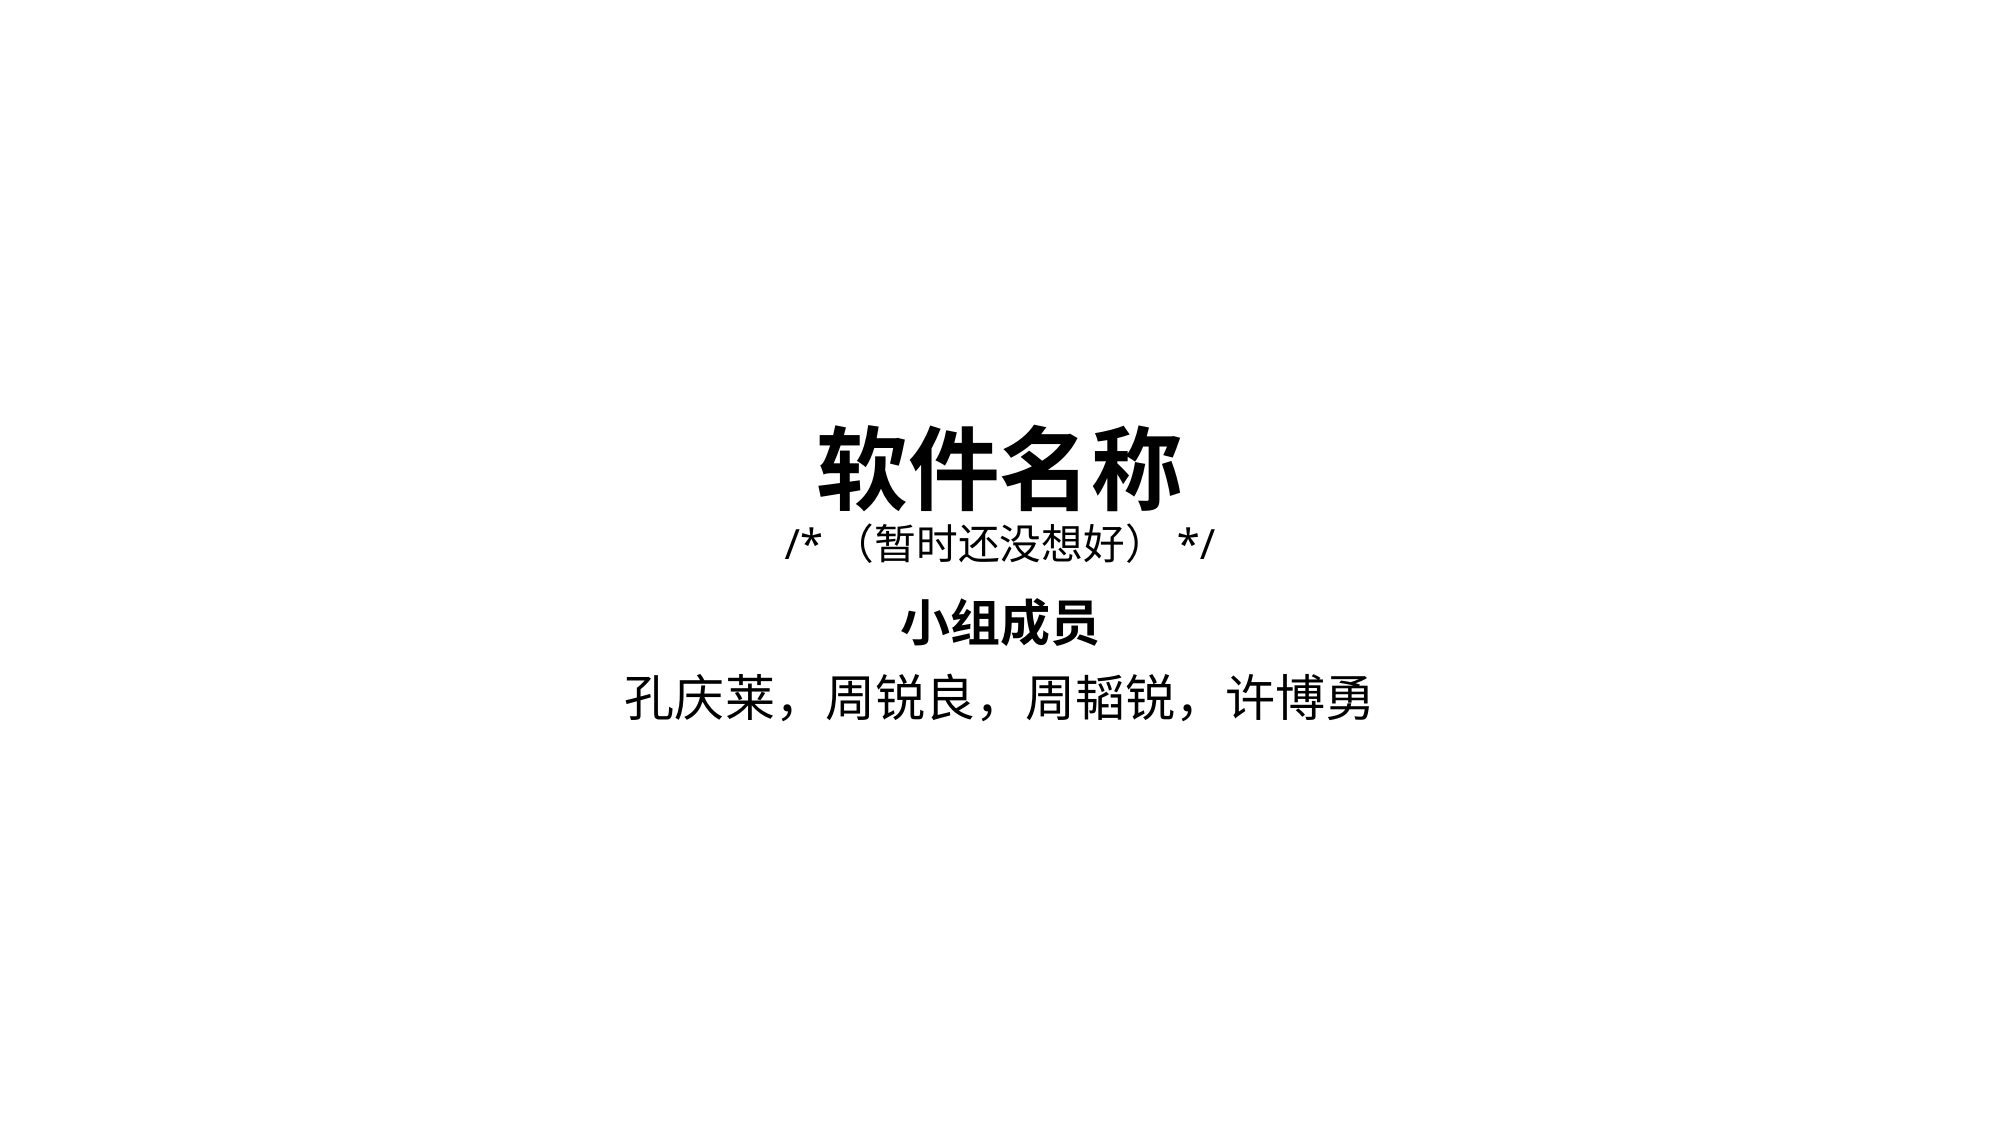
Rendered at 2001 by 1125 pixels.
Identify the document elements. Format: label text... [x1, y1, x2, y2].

title 软件名称 /*（暂时还没想好）*/ [249, 184, 1750, 576]
subtitle 小组成员 孔庆莱，周锐良，周韬锐，许博勇 [249, 590, 1750, 863]
